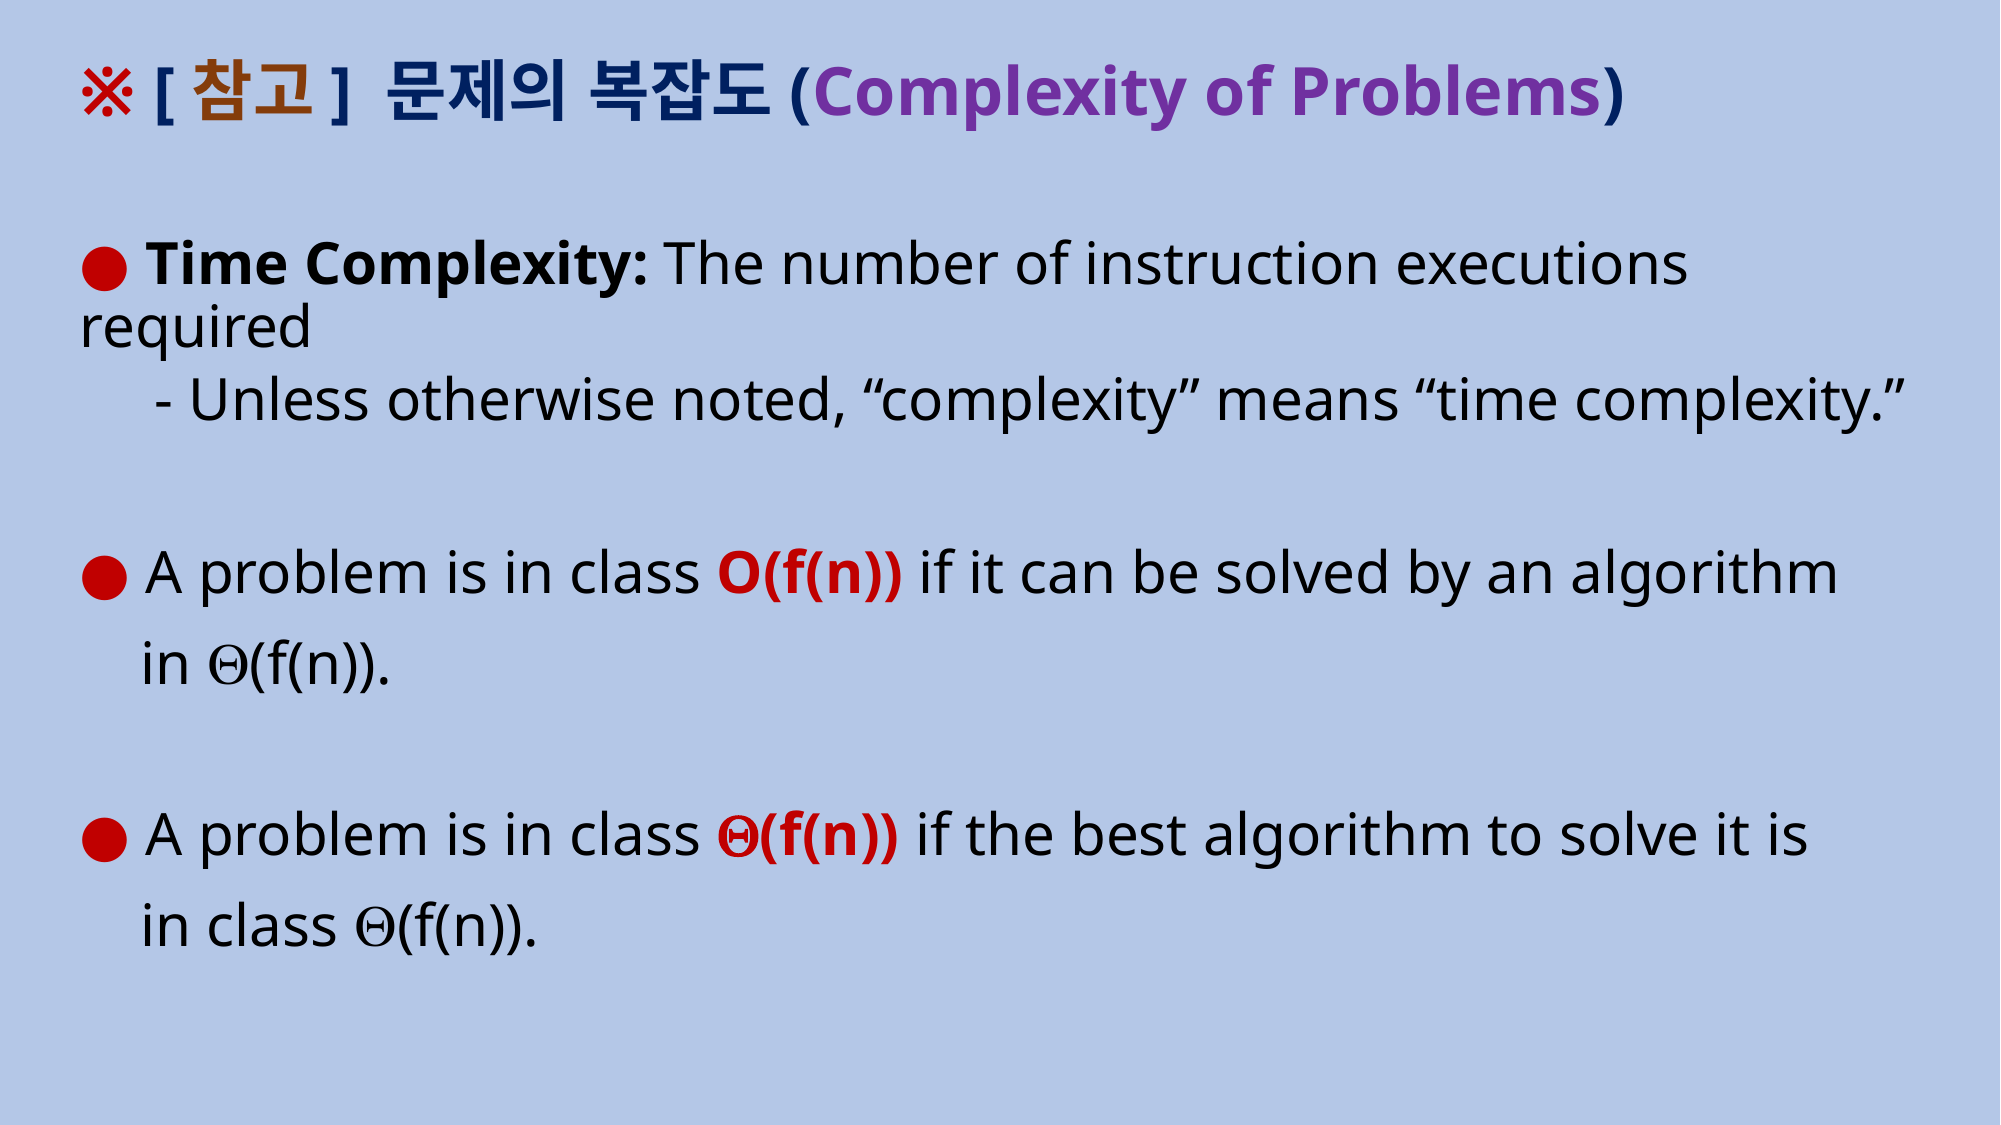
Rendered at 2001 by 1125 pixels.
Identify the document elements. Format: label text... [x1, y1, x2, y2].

list ※ [참고] 문제의 복잡도(Complexity of Problems) ● Time Complexity: The number of instruction executions required - Unless otherwise noted, “complexity” means “time complexity.” ● A problem is in class O(f(n)) if it can be solved by an algorithm in Q(f(n)). ● A problem is in class Q(f(n)) if the best algorithm to solve it is in class Q(f(n)). [64, 50, 1945, 1057]
